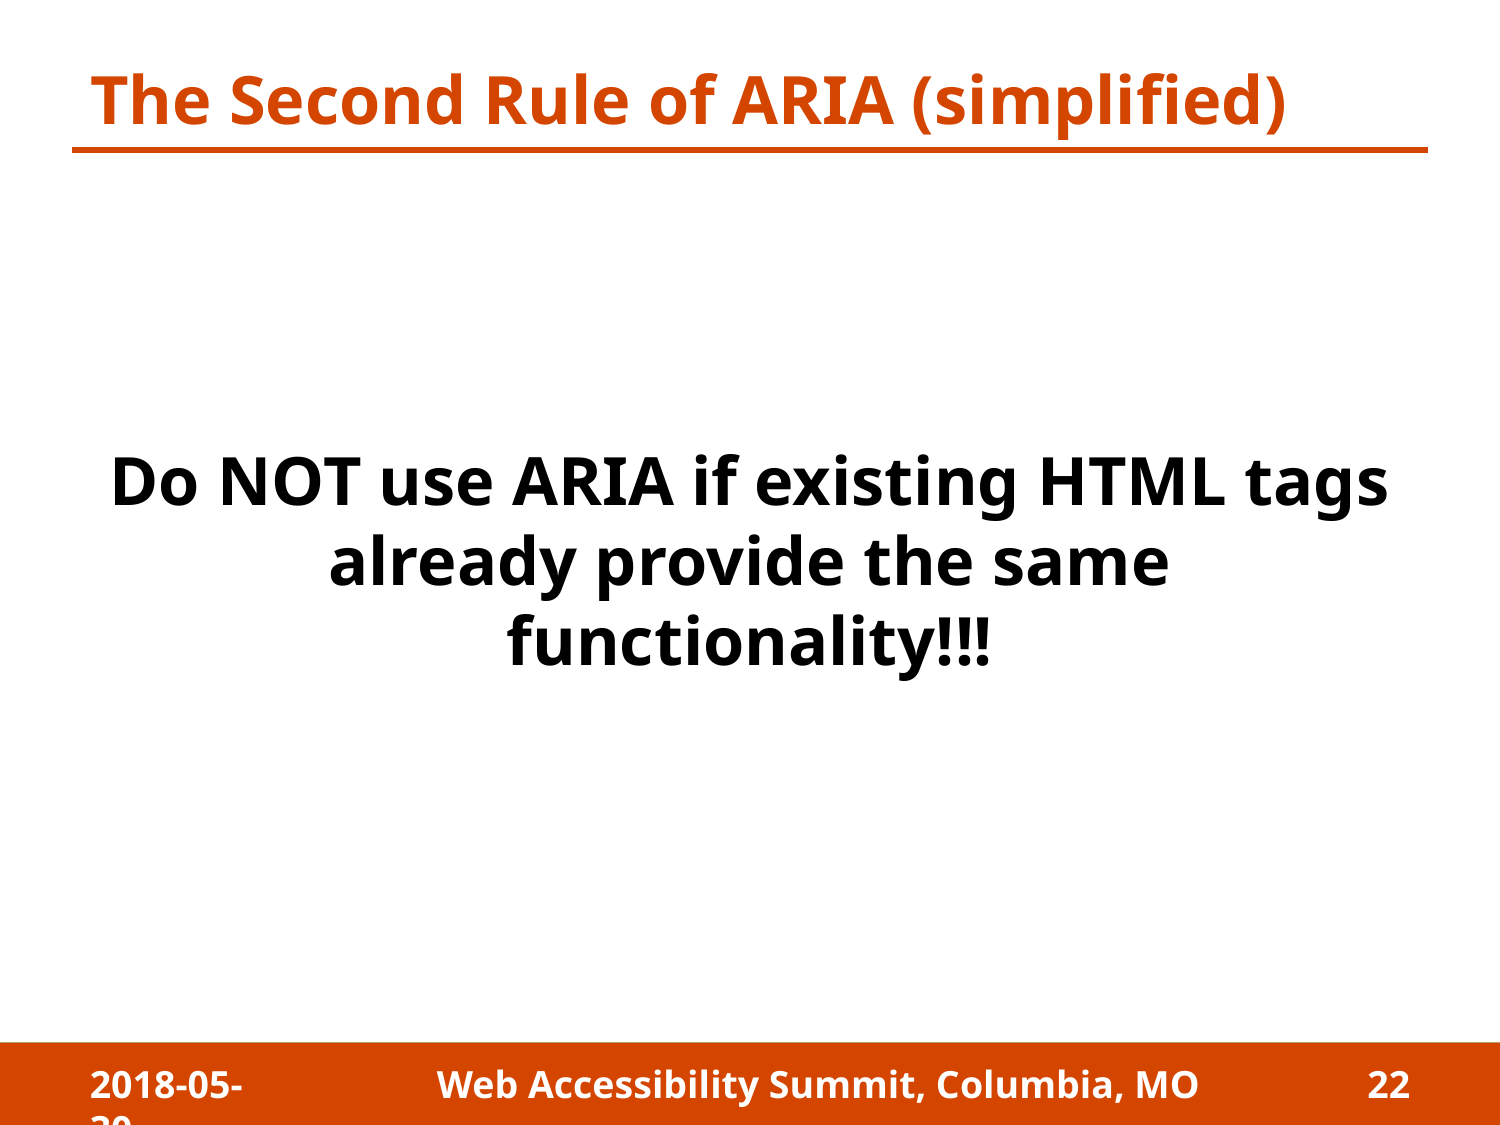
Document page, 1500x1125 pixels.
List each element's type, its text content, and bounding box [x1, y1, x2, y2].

title The Second Rule of ARIA (simplified) [75, 45, 1425, 150]
footer Web Accessibility Summit, Columbia, MO [300, 1053, 1280, 1114]
list Do NOT use ARIA if existing HTML tags already provide the same functionality!!! [75, 157, 1425, 1043]
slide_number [75, 1053, 300, 1114]
slide_number 22 [1280, 1053, 1425, 1114]
